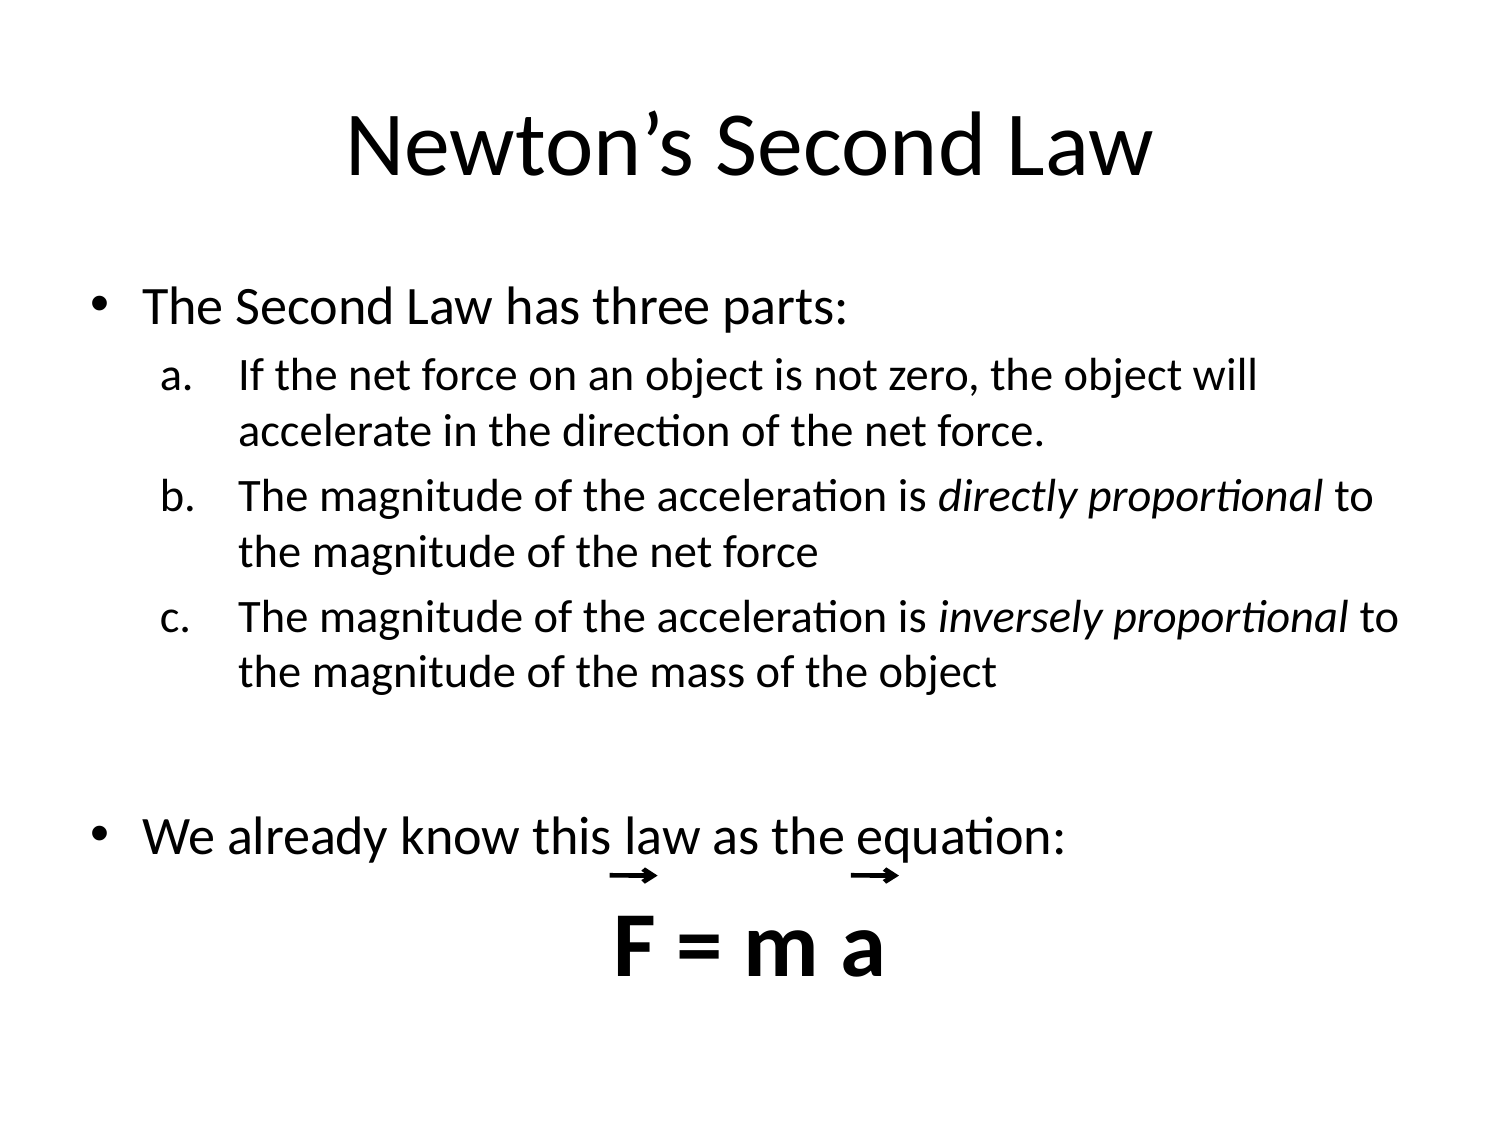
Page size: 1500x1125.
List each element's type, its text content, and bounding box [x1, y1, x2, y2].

list The Second Law has three parts: If the net force on an object is not zero, the object will accelerate in the direction of the net force. The magnitude of the acceleration is directly proportional to the magnitude of the net force The magnitude of the acceleration is inversely proportional to the magnitude of the mass of the object We already know this law as the equation: F = m a [75, 262, 1425, 1005]
title Newton’s Second Law [75, 45, 1425, 233]
